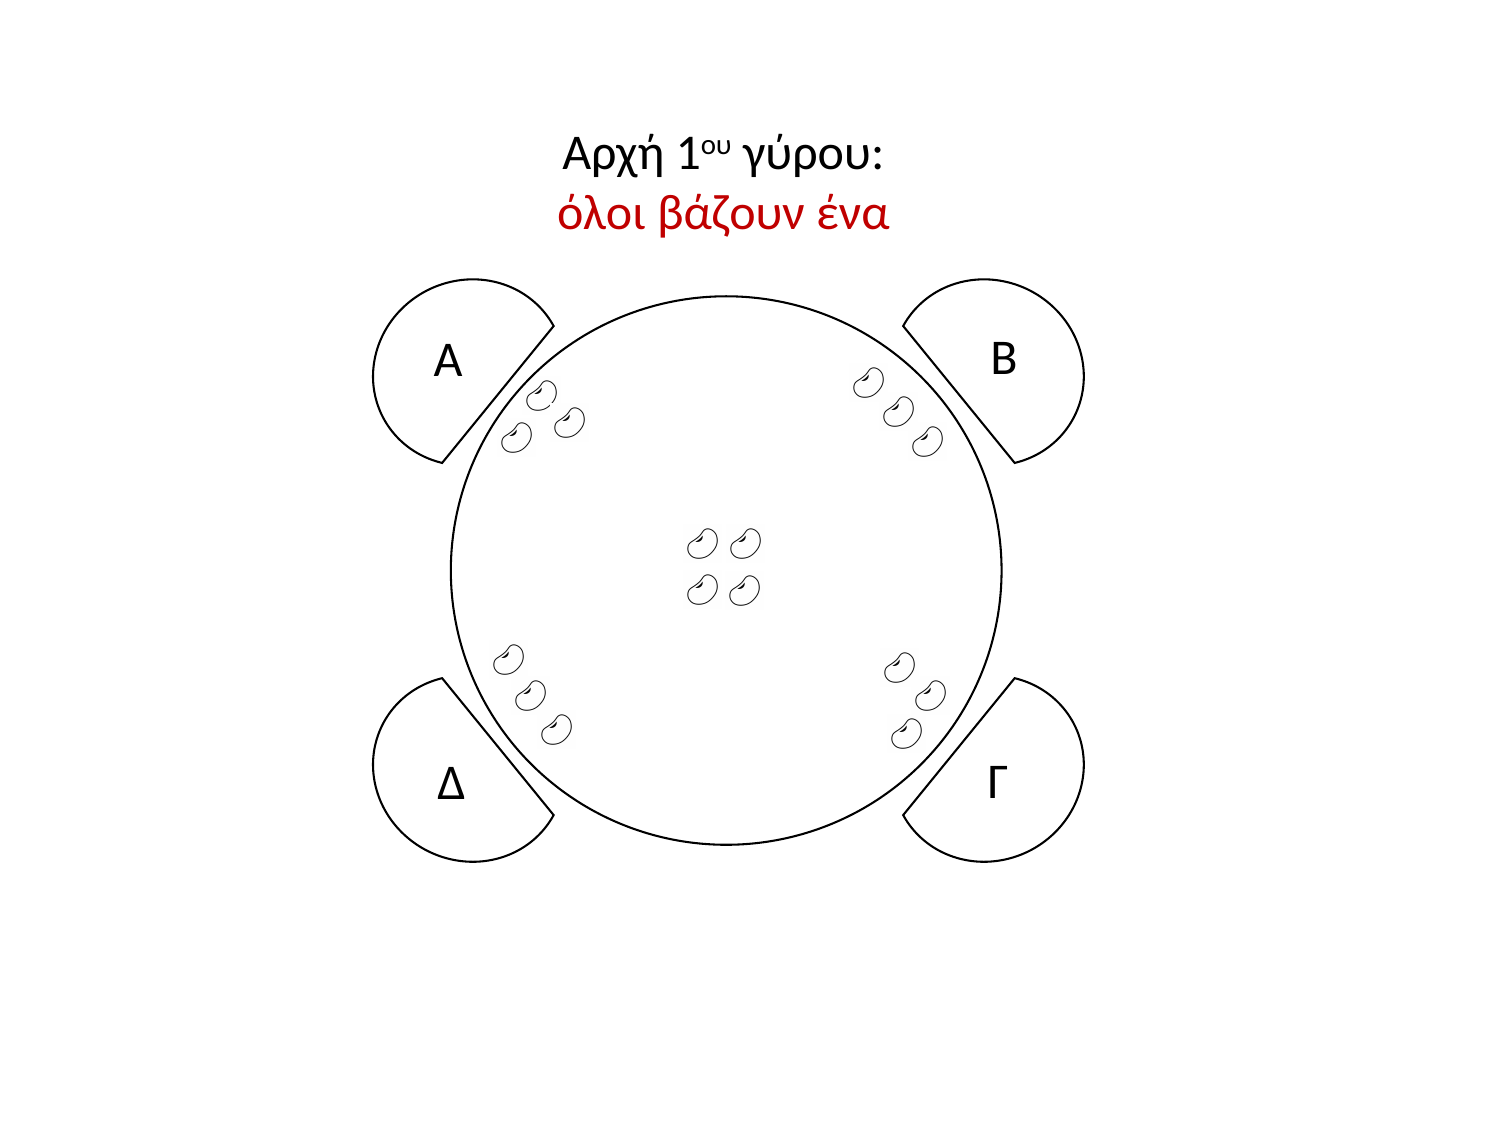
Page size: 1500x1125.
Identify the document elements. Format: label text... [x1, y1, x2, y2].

picture [725, 571, 764, 610]
text_box [901, 278, 1085, 465]
picture [522, 376, 589, 442]
picture [683, 570, 722, 609]
text_box Γ [972, 741, 1024, 817]
picture [683, 524, 722, 563]
picture [489, 640, 576, 749]
text_box [371, 278, 555, 465]
picture [849, 363, 947, 461]
text_box Α [418, 319, 478, 395]
text_box [371, 677, 555, 863]
text_box Δ [422, 741, 481, 817]
text_box Β [975, 317, 1033, 392]
text_box [449, 295, 1003, 846]
picture [497, 418, 536, 457]
picture [726, 524, 765, 563]
text_box [901, 677, 1085, 863]
text_box Αρχή 1ου γύρου: όλοι βάζουν ένα [488, 112, 959, 247]
picture [880, 648, 950, 753]
